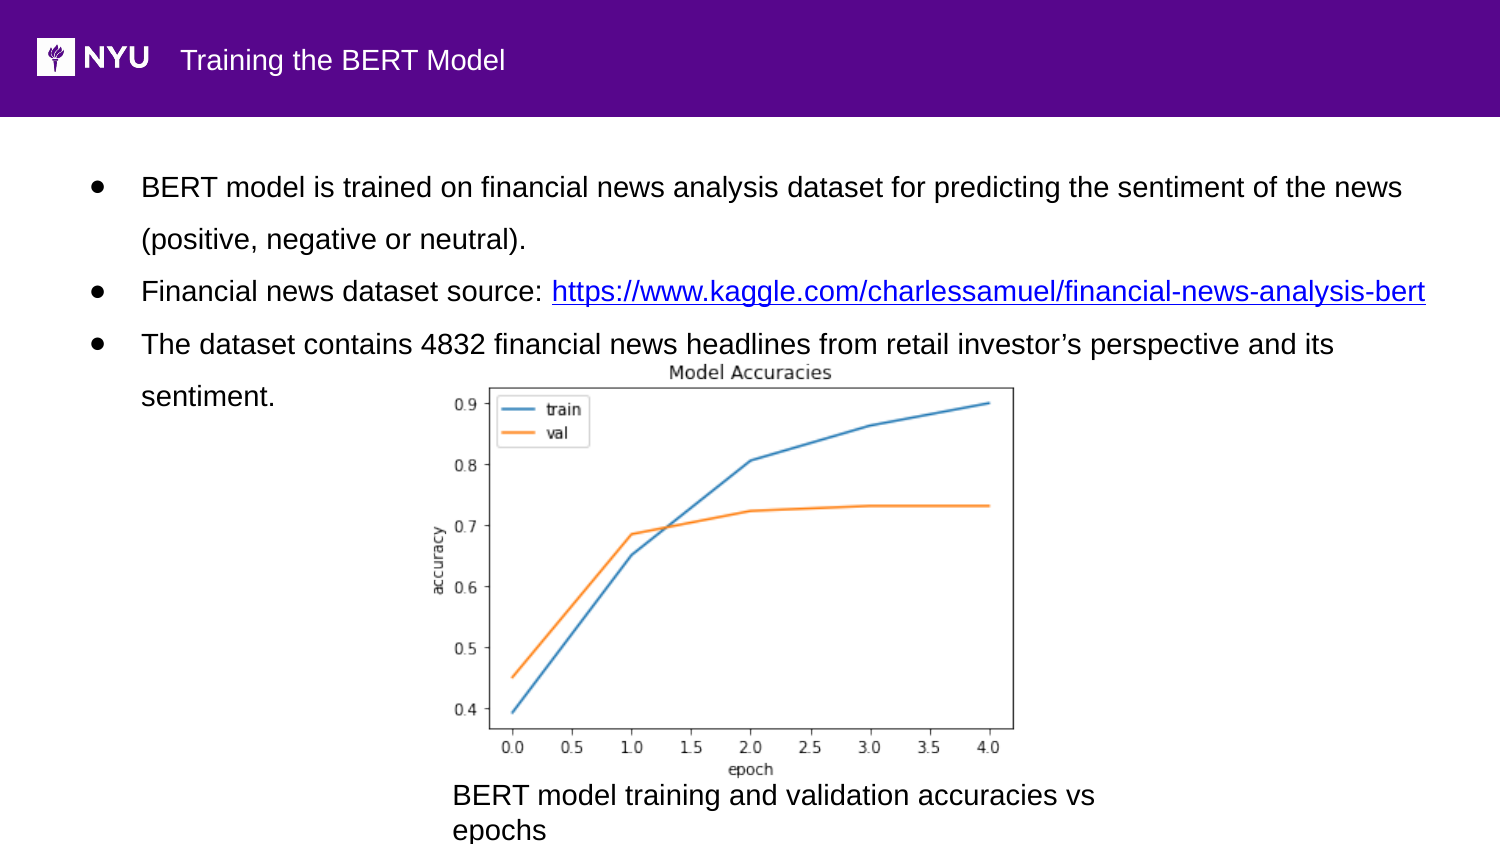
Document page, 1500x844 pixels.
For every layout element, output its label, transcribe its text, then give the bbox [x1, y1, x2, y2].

picture [419, 353, 1024, 789]
list BERT model is trained on financial news analysis dataset for predicting the sentiment of the news (positive, negative or neutral). Financial news dataset source: https://www.kaggle.com/charlessamuel/financial-news-analysis-bert The dataset contains 4832 financial news headlines from retail investor’s perspective and its sentiment. [51, 135, 1449, 596]
title Training the BERT Model [165, 11, 1500, 106]
picture [37, 38, 149, 76]
text_box BERT model training and validation accuracies vs epochs [437, 761, 1118, 828]
